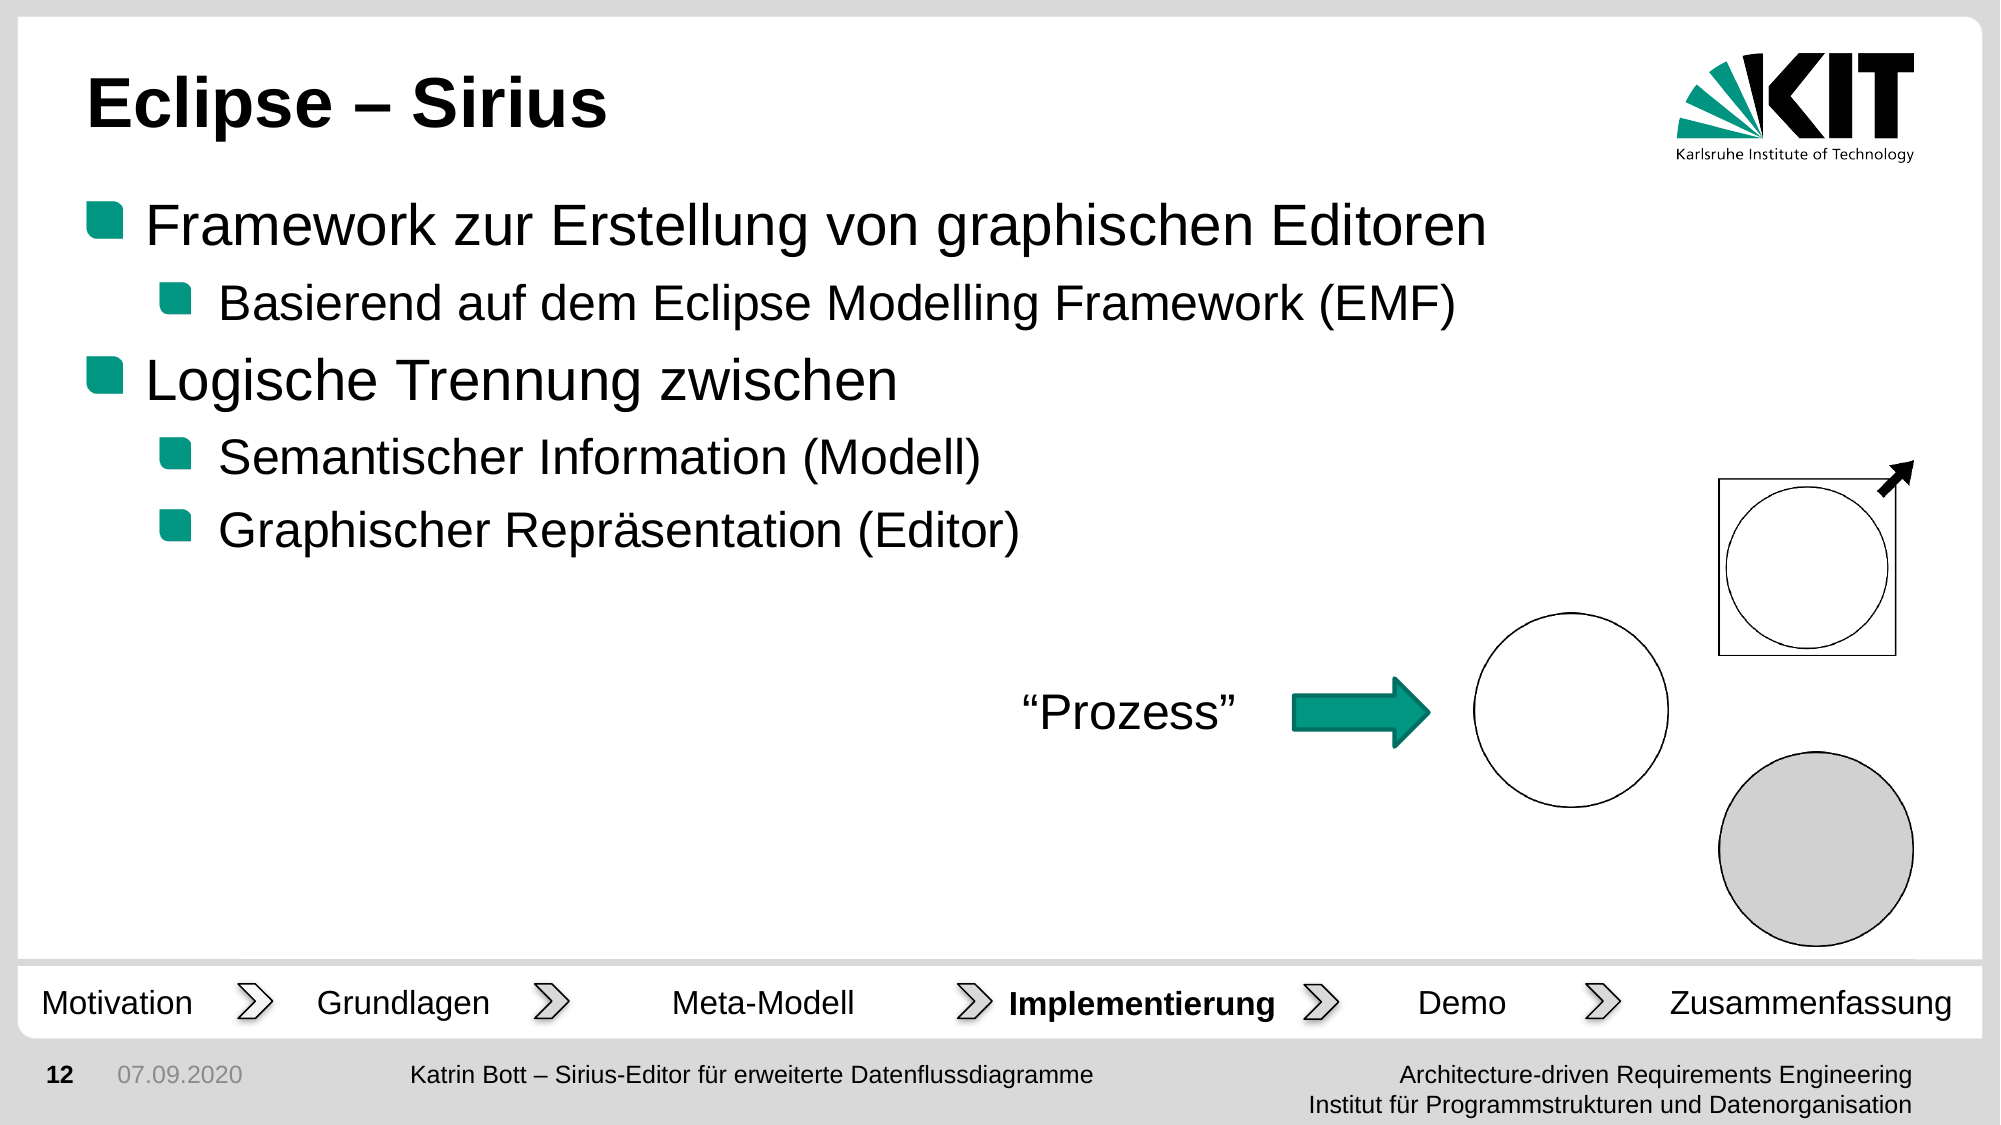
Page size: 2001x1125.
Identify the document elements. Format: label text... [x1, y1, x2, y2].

picture [0, 0, 2000, 1125]
text_box Framework zur Erstellung von graphischen Editoren Basierend auf dem Eclipse Modelling Framework (EMF) Logische Trennung zwischen Semantischer Information (Modell) Graphischer Repräsentation (Editor) [85, 187, 1914, 926]
text_box 12 [45, 1058, 118, 1119]
text_box 07.09.2020 [118, 1058, 397, 1119]
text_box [15, 962, 2000, 1030]
text_box Eclipse – Sirius [85, 40, 1592, 143]
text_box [1007, 460, 1915, 947]
